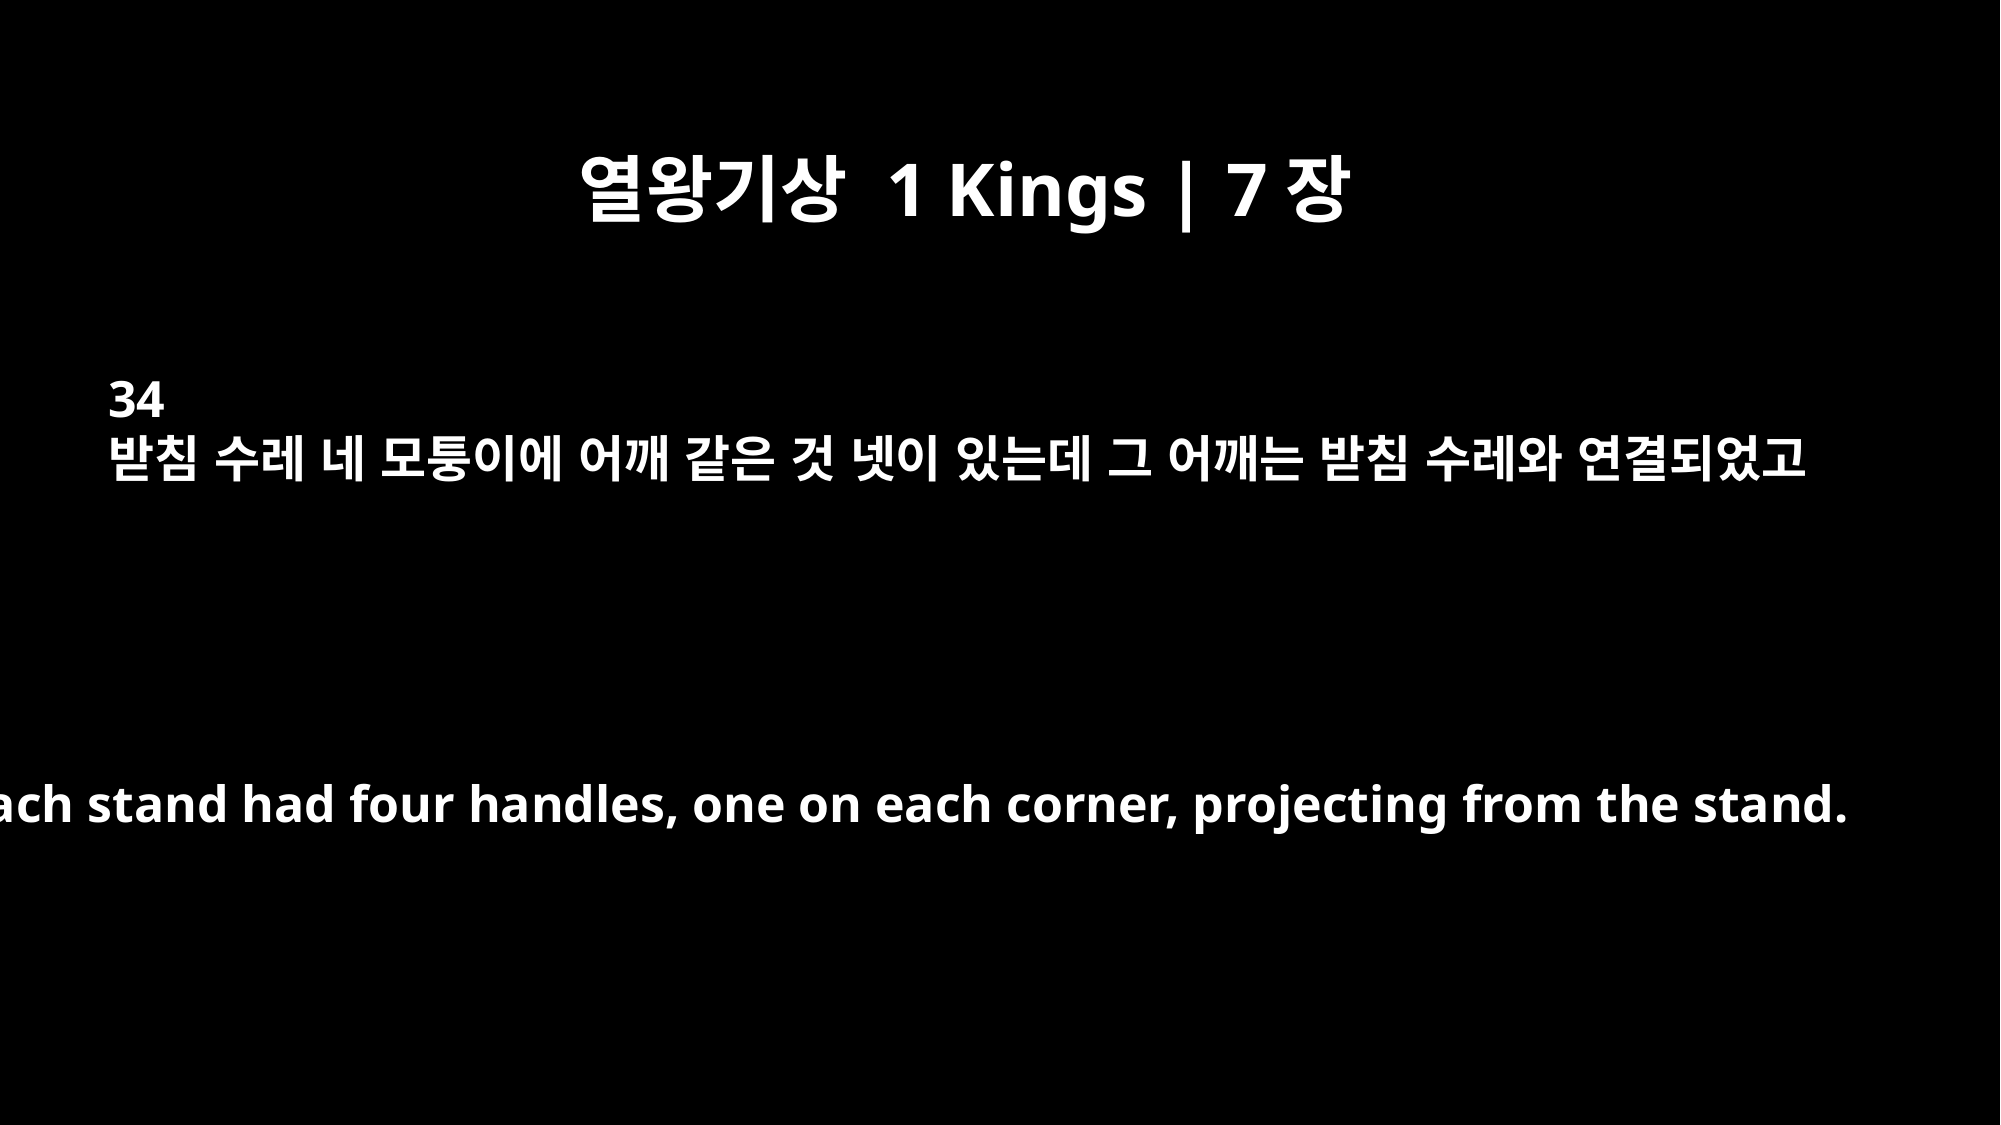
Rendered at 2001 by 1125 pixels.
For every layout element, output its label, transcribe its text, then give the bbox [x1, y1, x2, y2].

text_box 34 받침 수레 네 모퉁이에 어깨 같은 것 넷이 있는데 그 어깨는 받침 수레와 연결되었고 [93, 359, 1824, 495]
text_box 열왕기상 1 Kings | 7장 [564, 136, 1368, 239]
text_box Each stand had four handles, one on each corner, projecting from the stand. [0, 764, 1865, 840]
